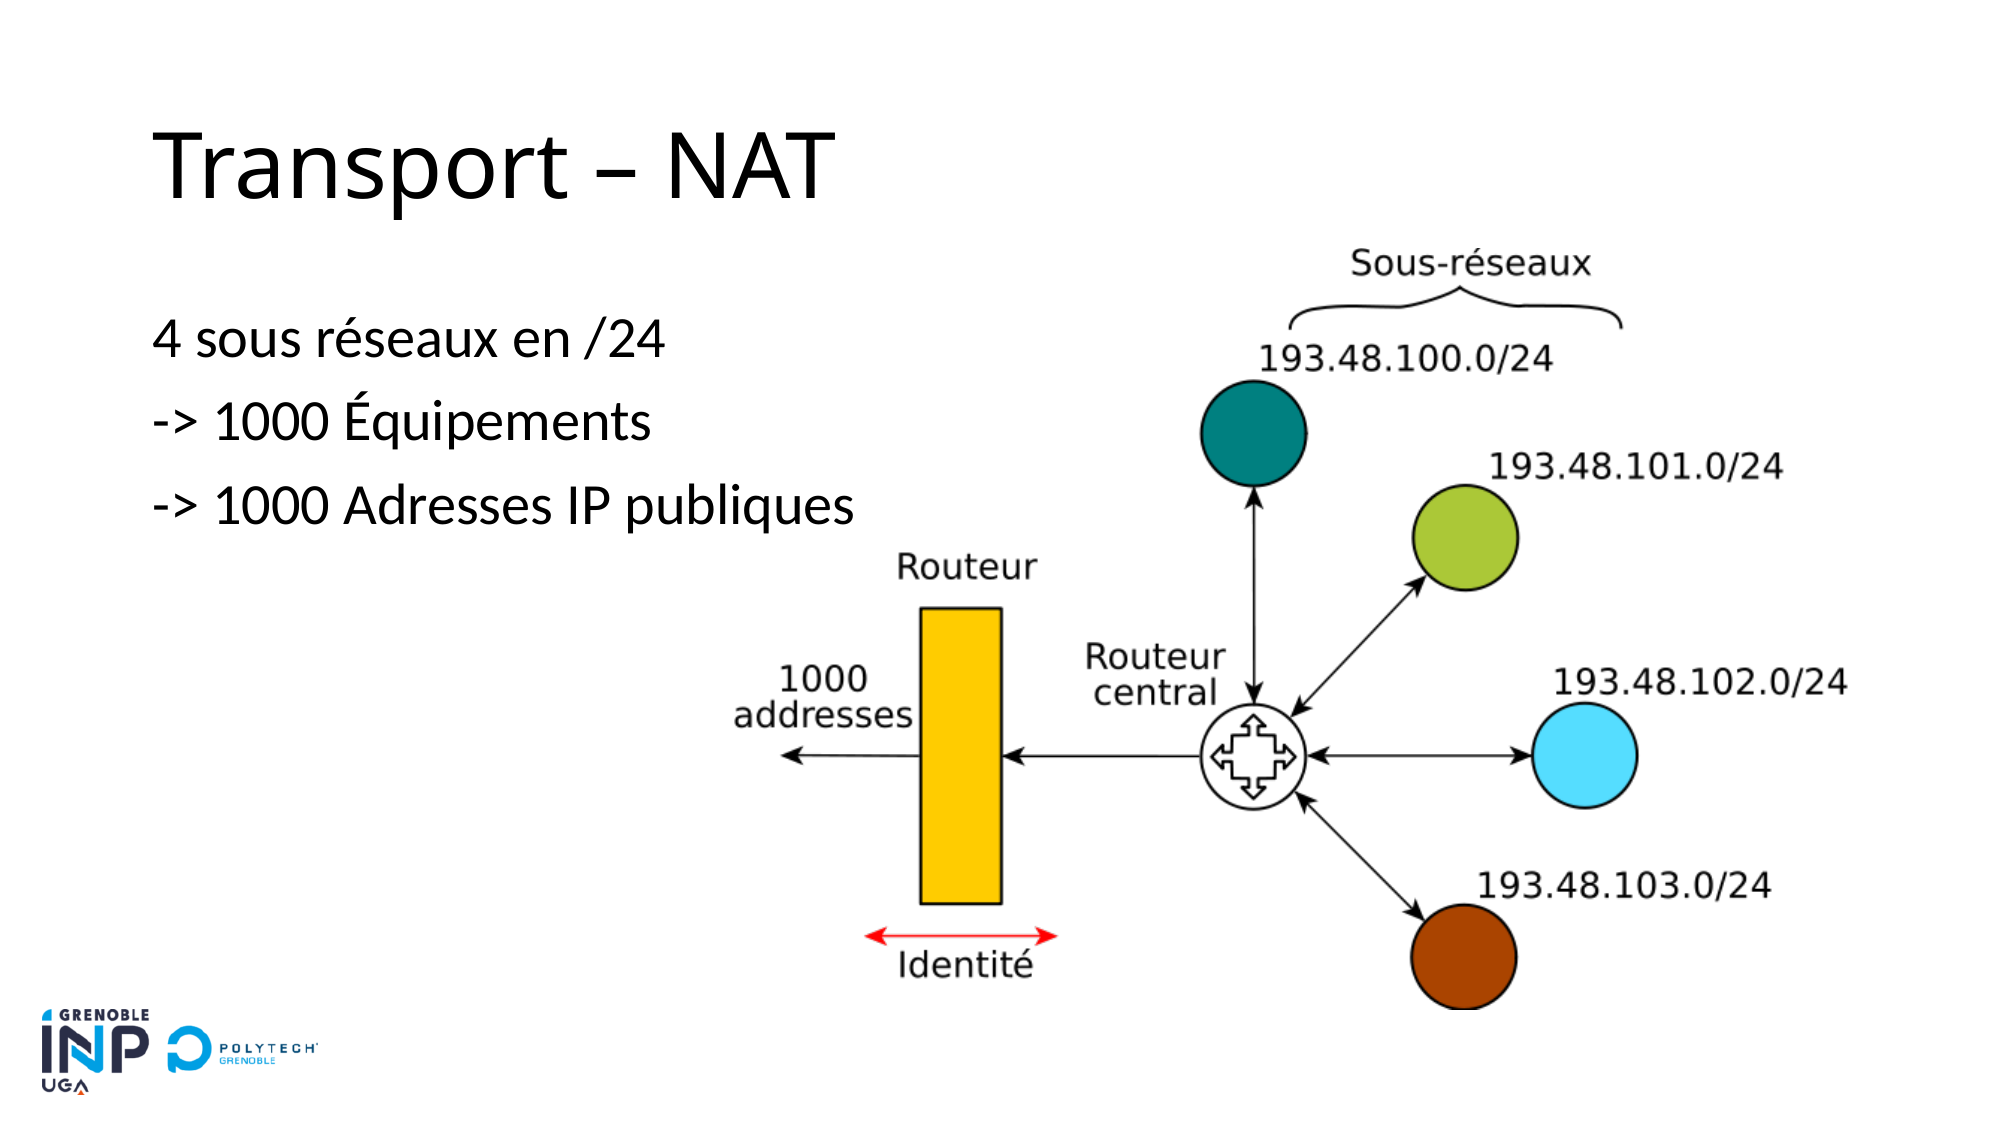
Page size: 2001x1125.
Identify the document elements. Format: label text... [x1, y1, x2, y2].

picture [730, 248, 1863, 1010]
title Transport – NAT [137, 59, 1863, 278]
picture [42, 1009, 318, 1095]
list 4 sous réseaux en /24 -> 1000 Équipements -> 1000 Adresses IP publiques [137, 299, 1863, 1014]
